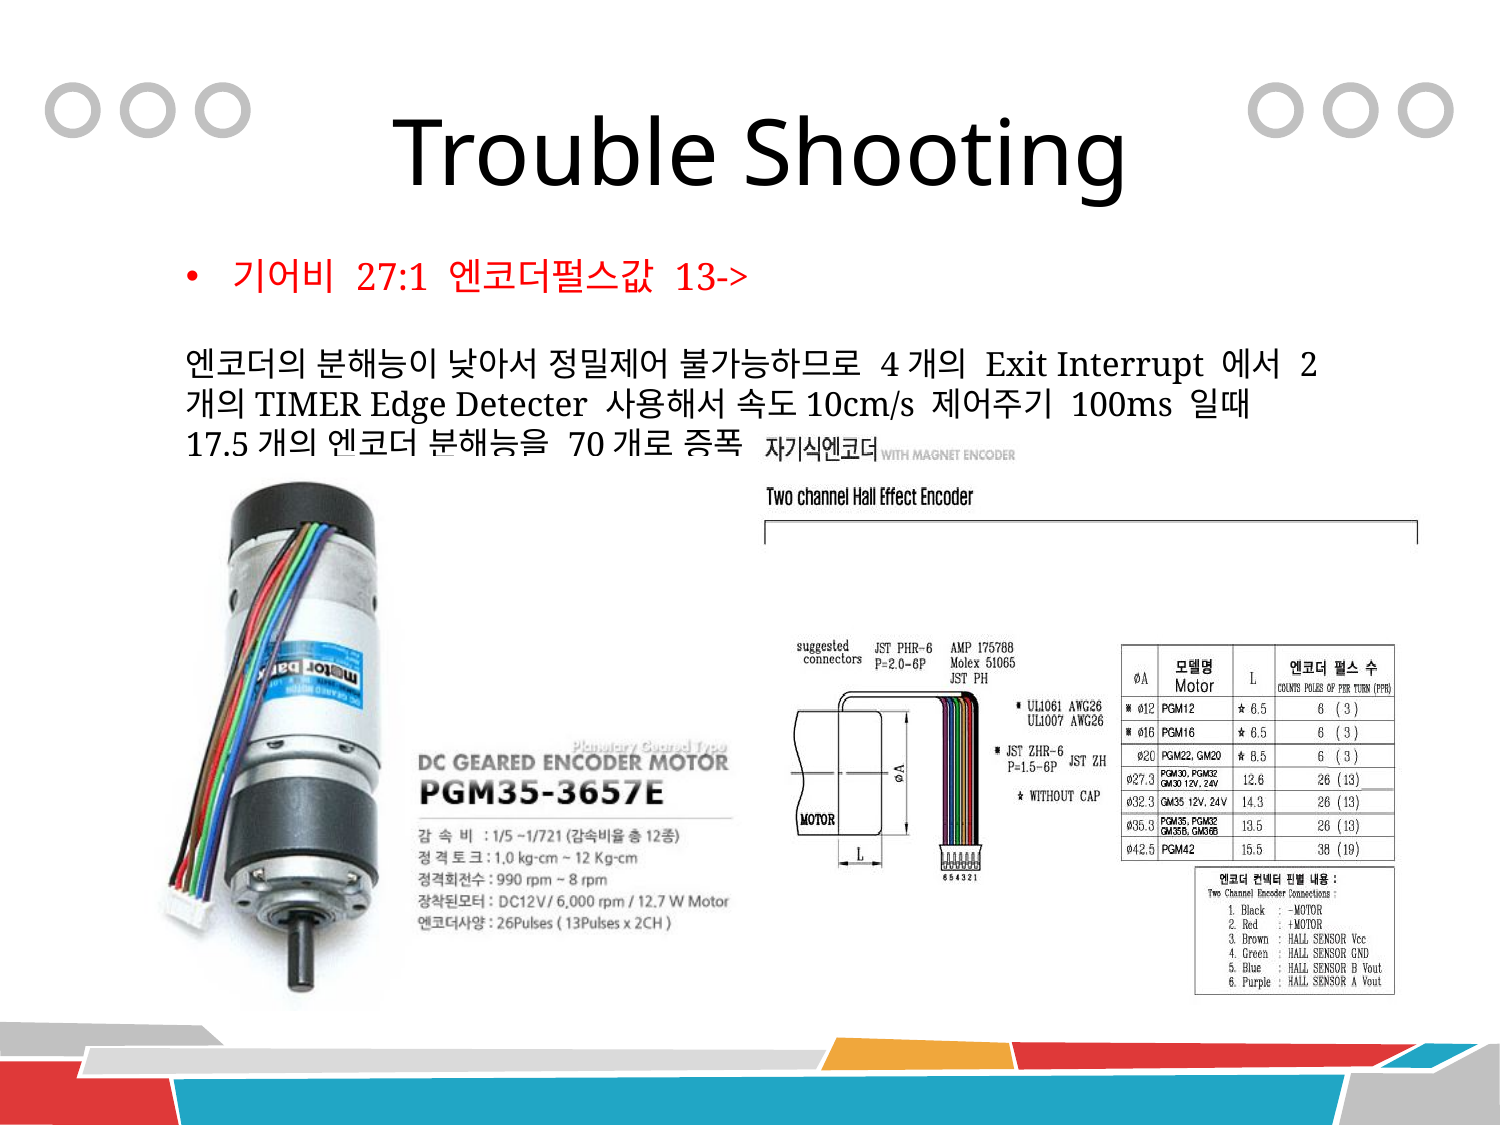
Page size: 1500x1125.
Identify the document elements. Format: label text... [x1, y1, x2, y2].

picture [123, 424, 1424, 1012]
text_box 기어비 27:1 엔코더펄스값 13-> 엔코더의 분해능이 낮아서 정밀제어 불가능하므로 4개의 Exit Interrupt 에서 2개의TIMER Edge Detecter 사용해서 속도10cm/s 제어주기 100ms 일때 17.5개의 엔코더 분해능을 70개로 증폭 [171, 200, 1341, 455]
text_box [262, 21, 1238, 200]
text_box Trouble Shooting [274, 54, 1250, 200]
